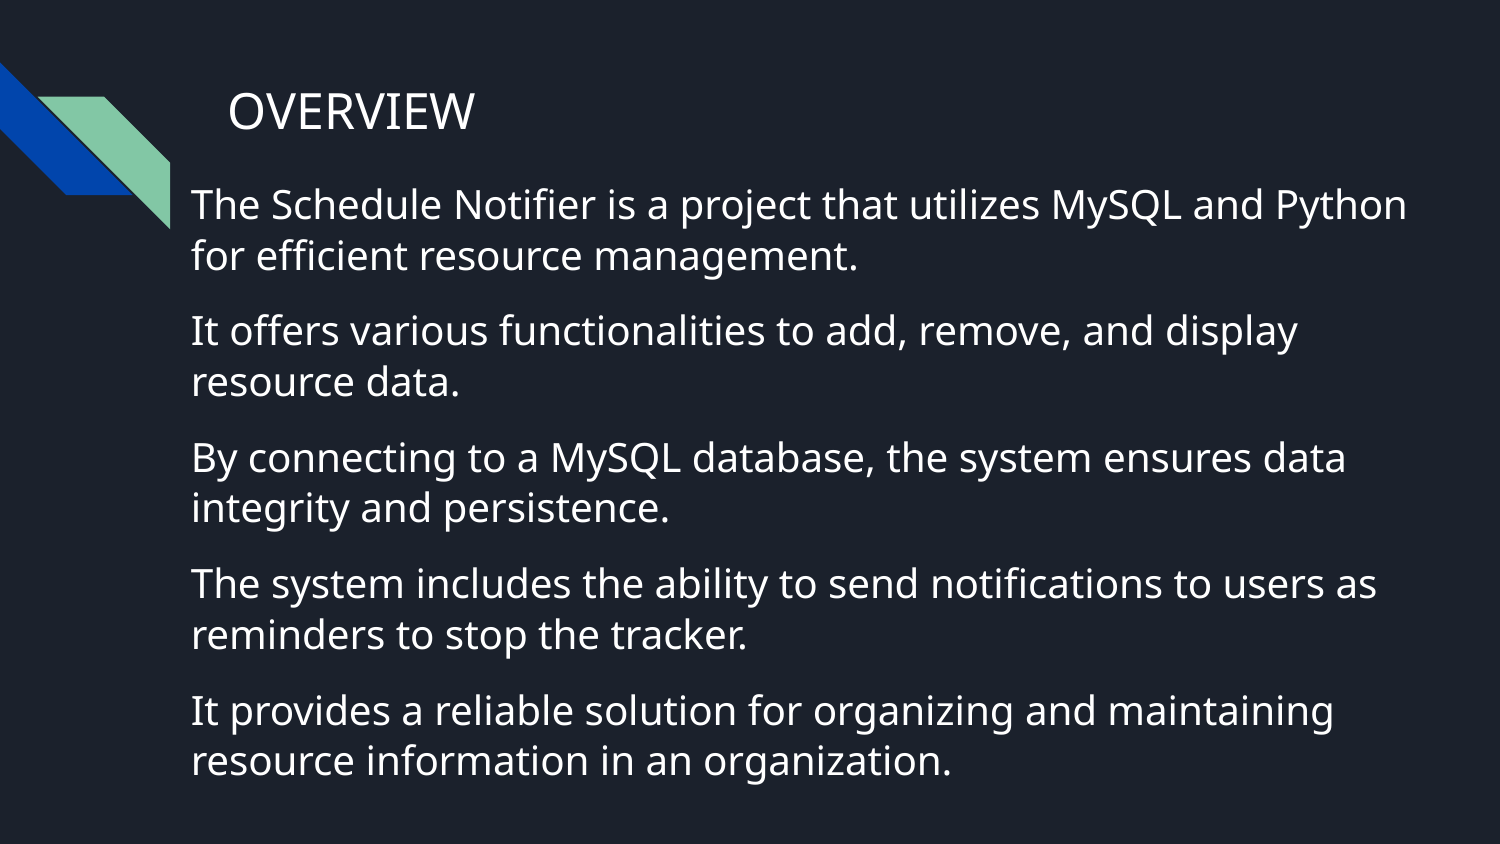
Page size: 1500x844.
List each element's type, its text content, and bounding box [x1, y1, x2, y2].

list The Schedule Notifier is a project that utilizes MySQL and Python for efficient resource management. It offers various functionalities to add, remove, and display resource data. By connecting to a MySQL database, the system ensures data integrity and persistence. The system includes the ability to send notifications to users as reminders to stop the tracker. It provides a reliable solution for organizing and maintaining resource information in an organization. [175, 161, 1447, 818]
title OVERVIEW [212, 64, 1368, 161]
